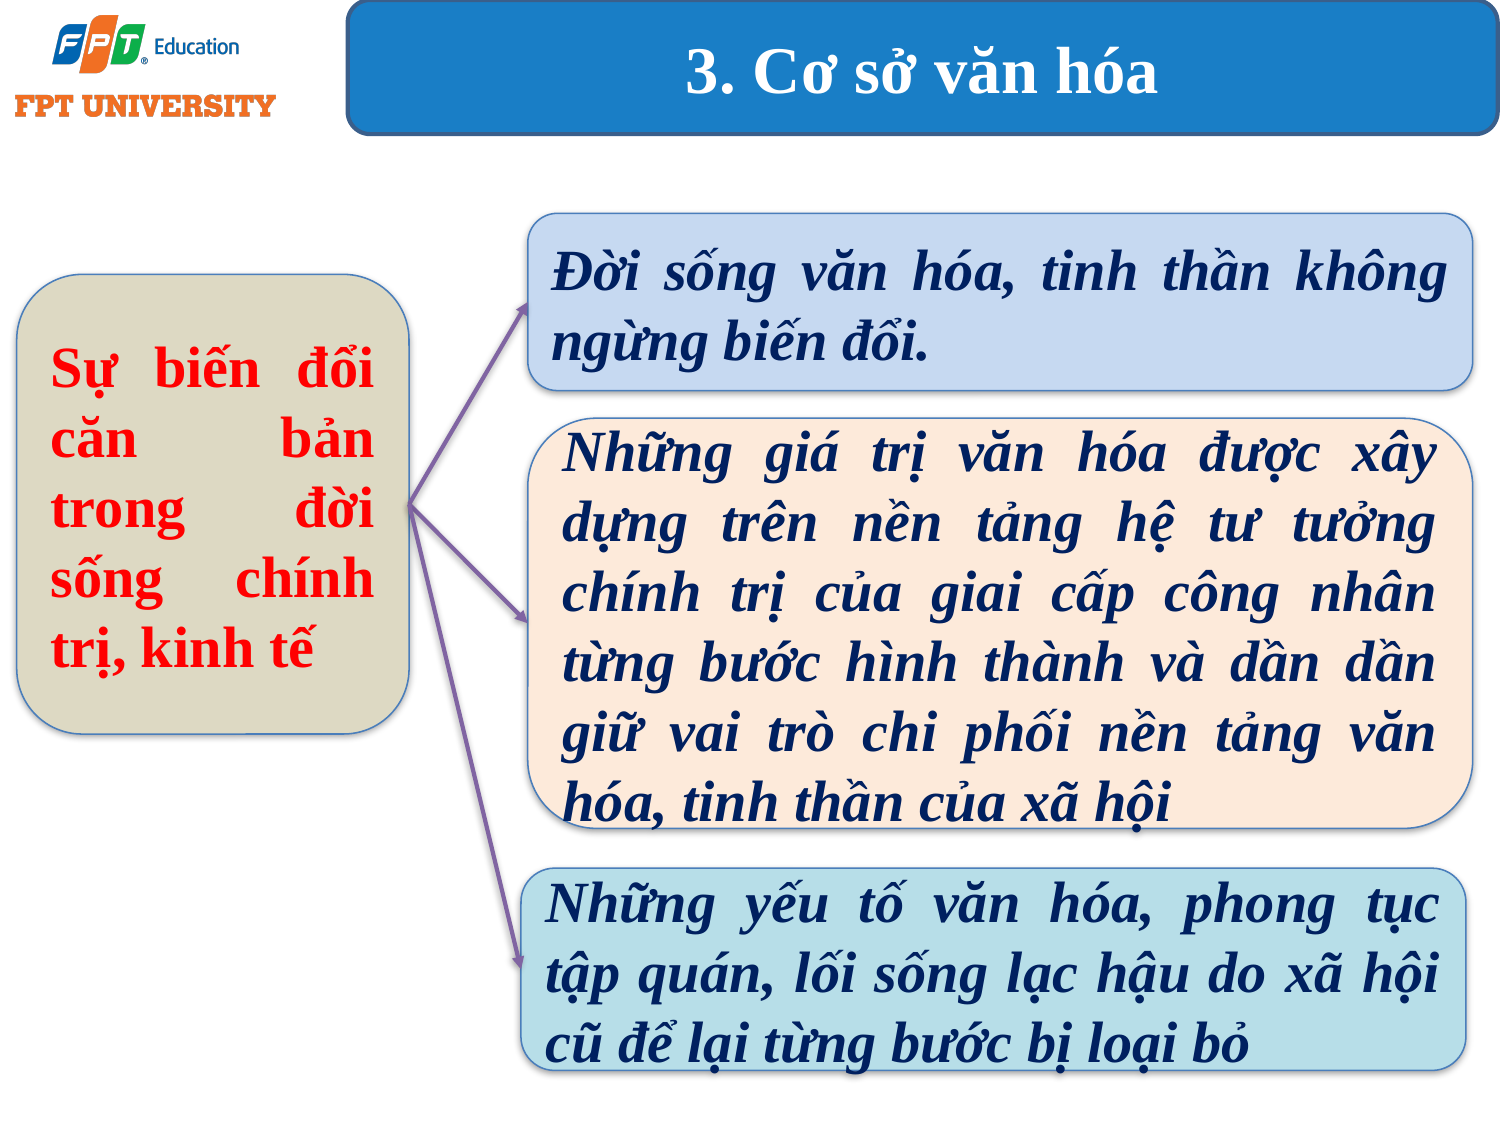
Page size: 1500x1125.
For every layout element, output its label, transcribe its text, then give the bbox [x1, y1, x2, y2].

text_box Những yếu tố văn hóa, phong tục tập quán, lối sống lạc hậu do xã hội cũ để lại từng bước bị loại bỏ [520, 867, 1467, 1072]
text_box Những giá trị văn hóa được xây dựng trên nền tảng hệ tư tưởng chính trị của giai cấp công nhân từng bước hình thành và dần dần giữ vai trò chi phối nền tảng văn hóa, tinh thần của xã hội [526, 417, 1474, 830]
text_box Đời sống văn hóa, tinh thần không ngừng biến đổi. [527, 212, 1474, 392]
text_box Sự biến đổi căn bản trong đời sống chính trị, kinh tế [15, 273, 403, 735]
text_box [408, 301, 528, 503]
picture [15, 15, 276, 117]
text_box 3. Cơ sở văn hóa [345, 0, 1500, 137]
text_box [522, 503, 528, 624]
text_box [408, 504, 522, 970]
